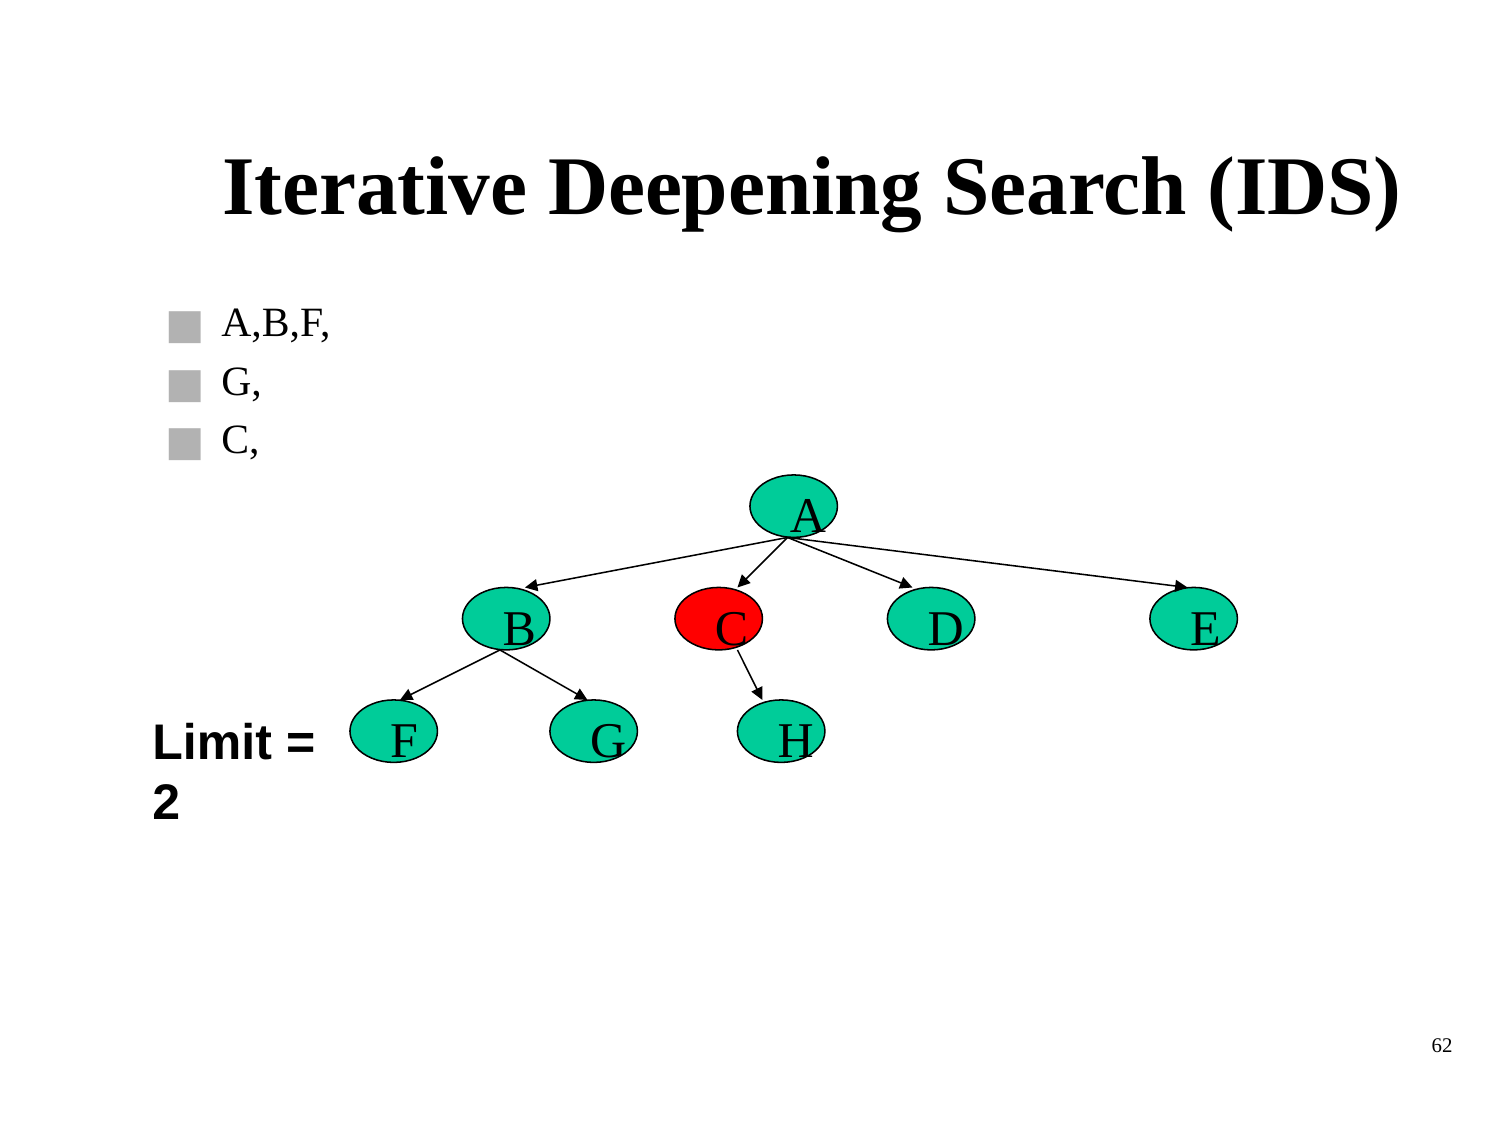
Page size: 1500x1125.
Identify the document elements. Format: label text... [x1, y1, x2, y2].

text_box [399, 649, 498, 701]
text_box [462, 587, 551, 648]
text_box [349, 699, 438, 763]
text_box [737, 537, 784, 588]
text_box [787, 537, 1188, 588]
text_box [524, 537, 735, 588]
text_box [1149, 587, 1238, 651]
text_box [549, 699, 638, 763]
text_box Limit = 2 [137, 702, 338, 838]
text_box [749, 474, 838, 534]
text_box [499, 649, 588, 701]
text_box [887, 597, 976, 651]
title Iterative Deepening Search (IDS) [174, 87, 1450, 275]
text_box A,B,F, G, C, [149, 287, 1425, 425]
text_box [737, 699, 826, 763]
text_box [674, 597, 763, 651]
slide_number ‹#› [1155, 1024, 1468, 1100]
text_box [737, 649, 763, 701]
